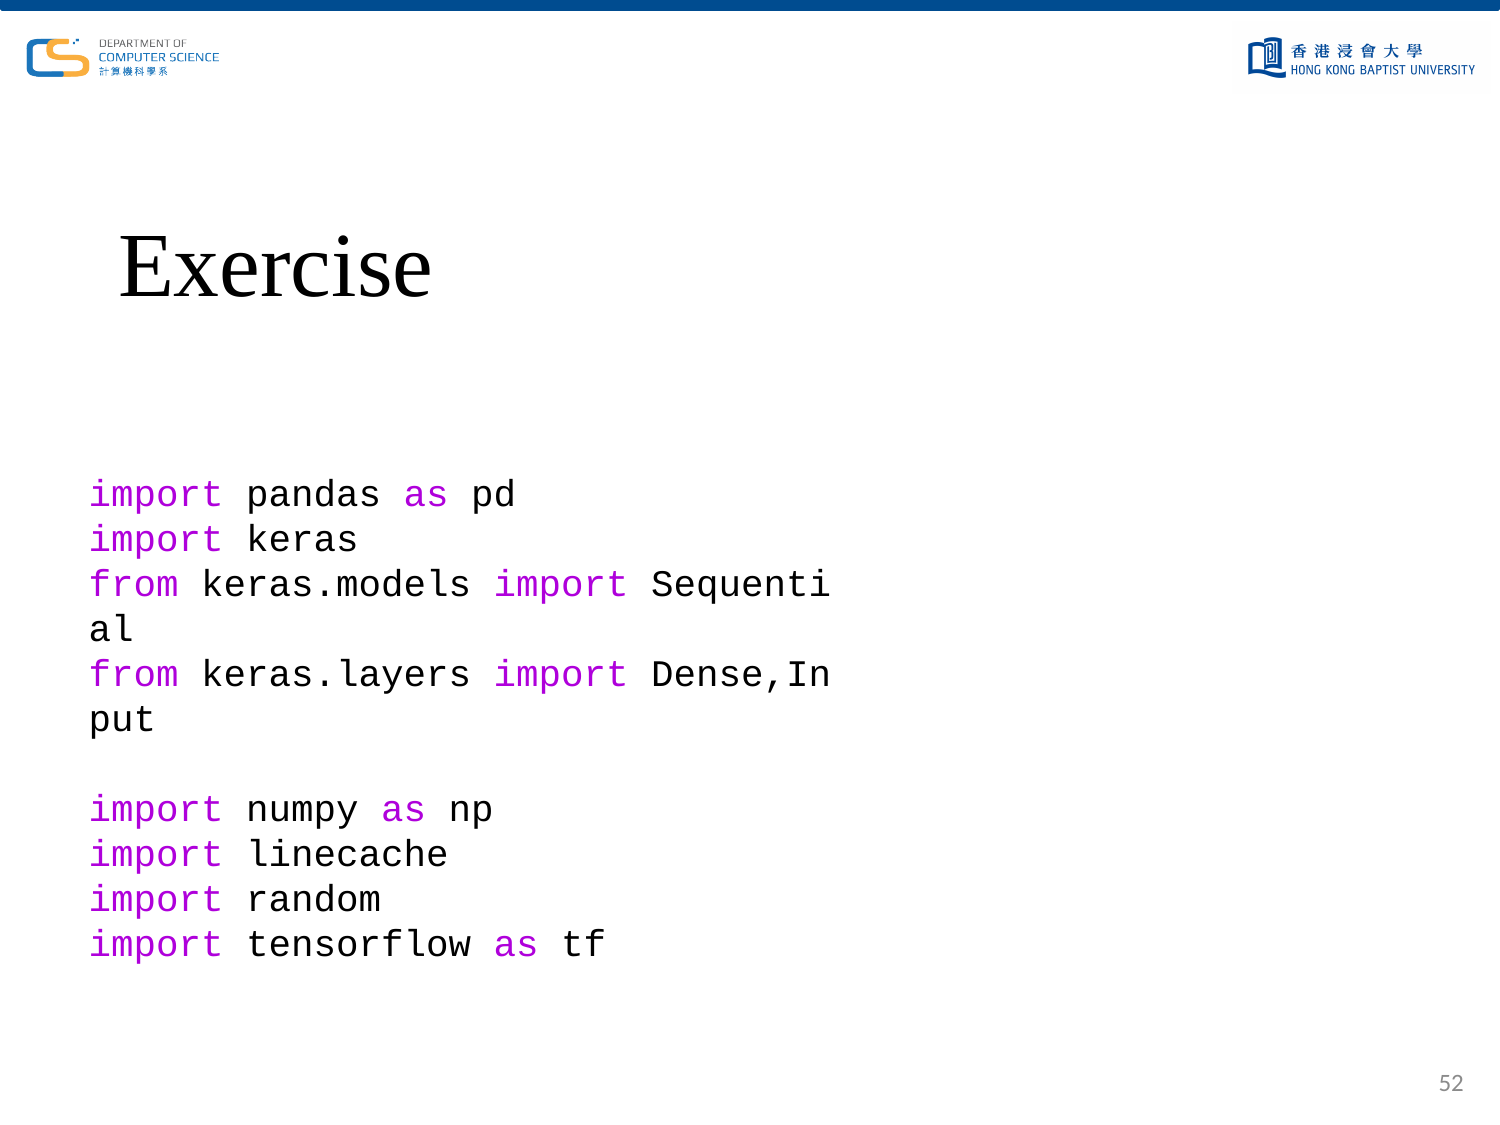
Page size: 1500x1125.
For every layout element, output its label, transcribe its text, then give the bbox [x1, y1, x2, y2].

text_box import pandas as pd import keras from keras.models import Sequential from keras.layers import Dense,Input import numpy as np import linecache import random import tensorflow as tf [73, 461, 859, 1062]
title Exercise [103, 185, 1296, 349]
slide_number 52 [1141, 1051, 1479, 1112]
picture [1232, 21, 1491, 94]
picture [24, 21, 221, 94]
